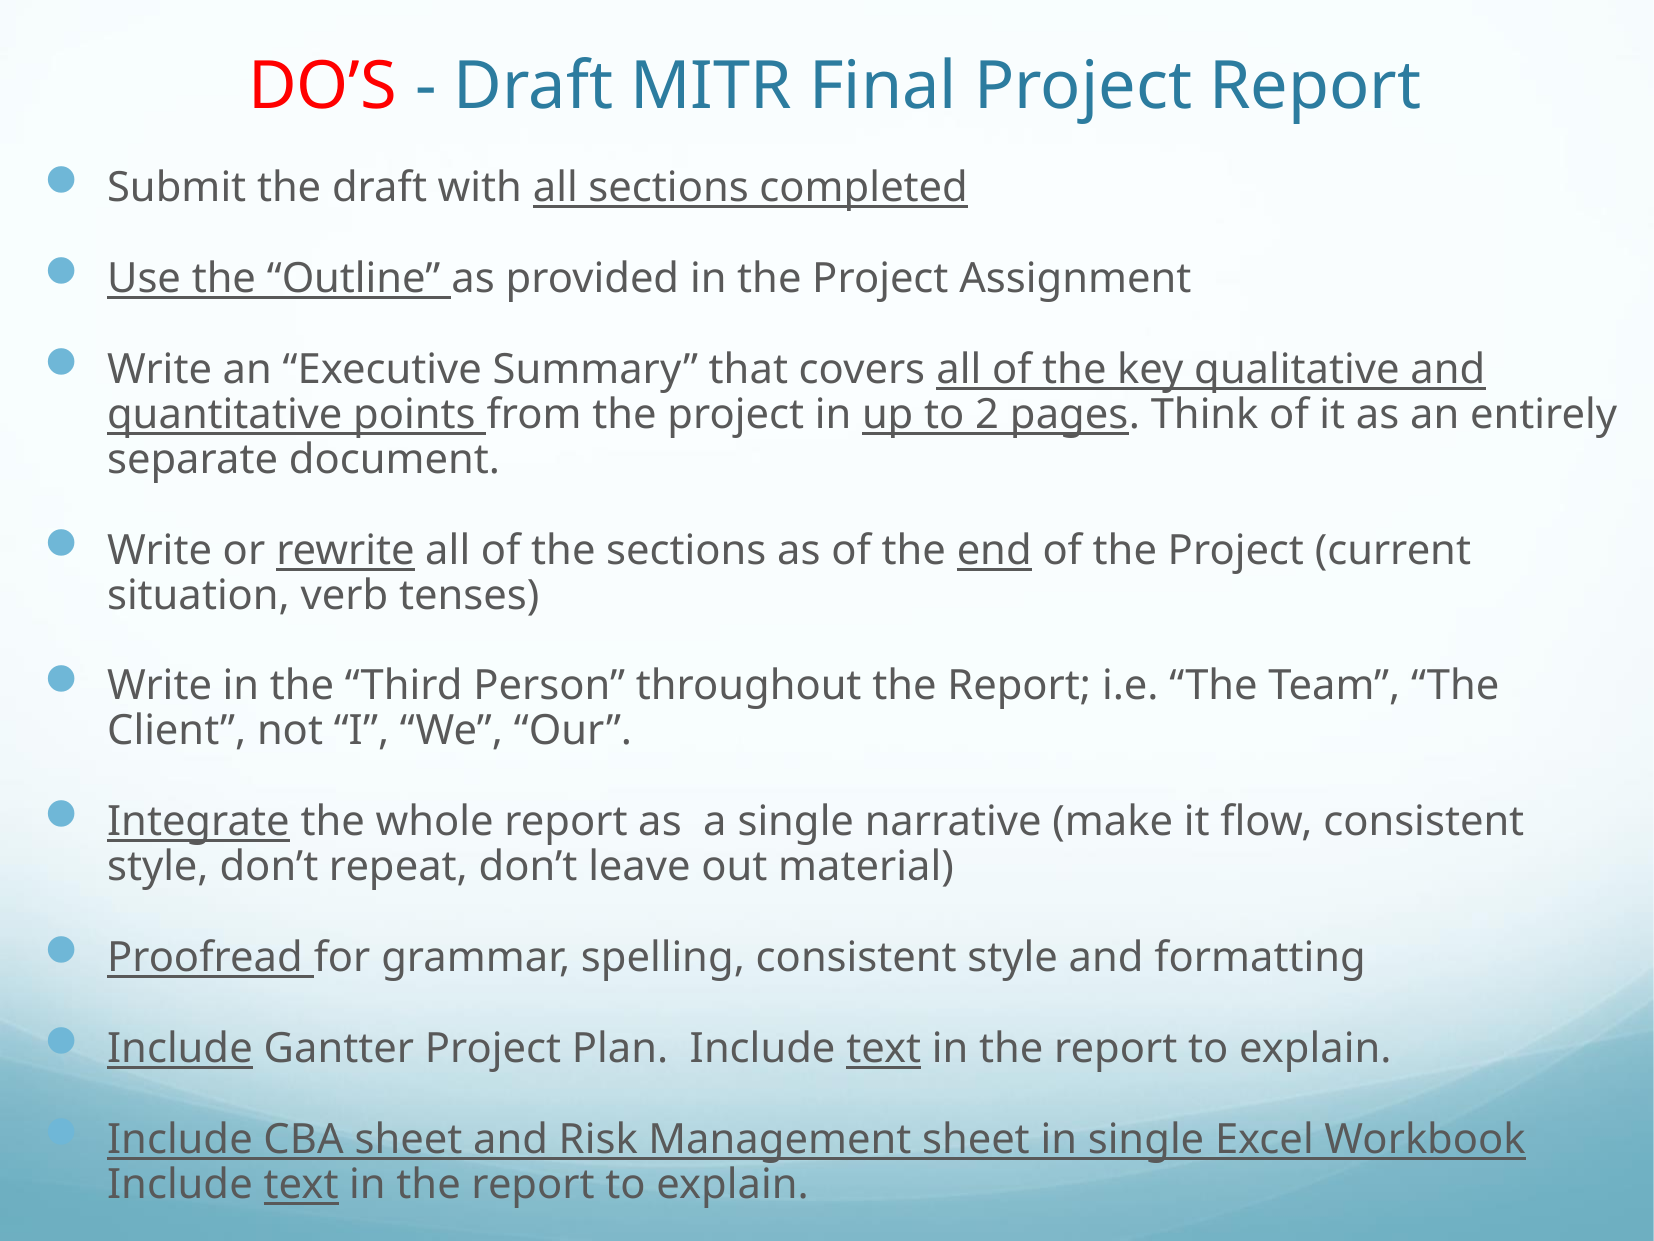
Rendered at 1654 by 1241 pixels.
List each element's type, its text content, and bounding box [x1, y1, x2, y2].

title DO’S - Draft MITR Final Project Report [118, 0, 1552, 130]
list Submit the draft with all sections completed Use the “Outline” as provided in the Project Assignment Write an “Executive Summary” that covers all of the key qualitative and quantitative points from the project in up to 2 pages. Think of it as an entirely separate document. Write or rewrite all of the sections as of the end of the Project (current situation, verb tenses) Write in the “Third Person” throughout the Report; i.e. “The Team”, “The Client”, not “I”, “We”, “Our”. Integrate the whole report as a single narrative (make it flow, consistent style, don’t repeat, don’t leave out material) Proofread for grammar, spelling, consistent style and formatting Include Gantter Project Plan. Include text in the report to explain. Include CBA sheet and Risk Management sheet in single Excel Workbook Include text in the report to explain. [27, 157, 1640, 1150]
picture [0, 0, 1654, 1241]
